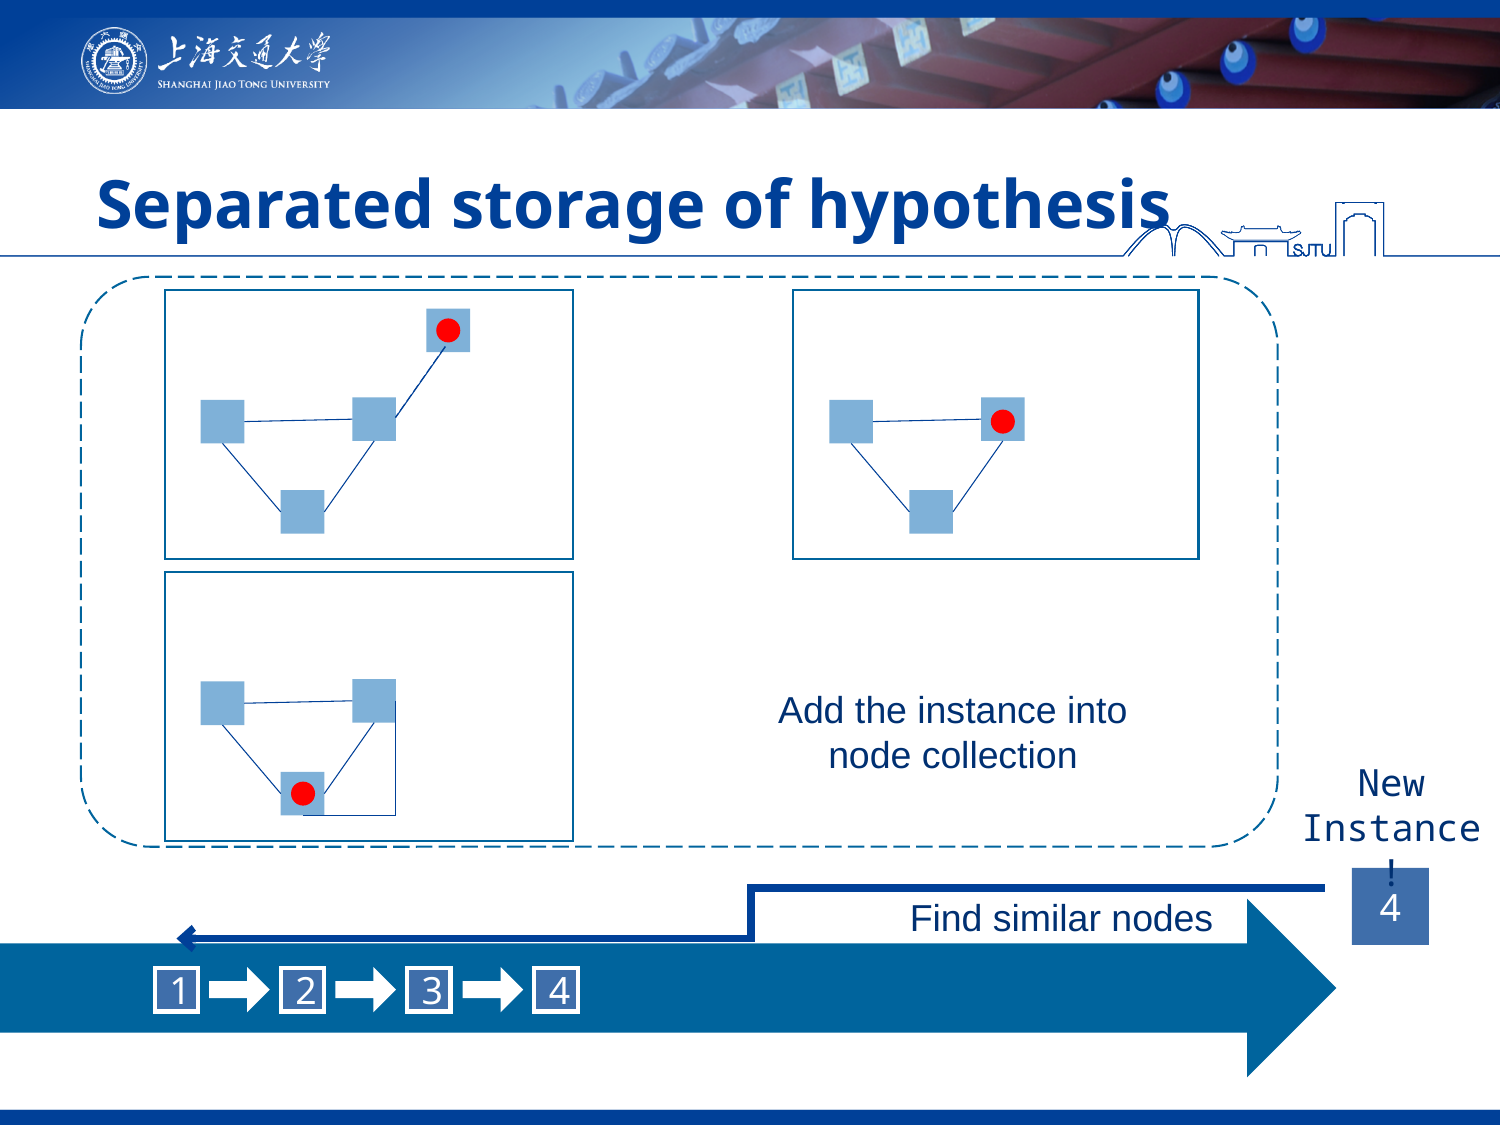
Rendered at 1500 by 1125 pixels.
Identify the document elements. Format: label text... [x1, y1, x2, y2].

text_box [164, 572, 573, 841]
text_box [0, 942, 1338, 1080]
text_box 3 [406, 967, 451, 1013]
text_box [395, 346, 446, 418]
title Separated storage of hypothesis [81, 159, 1455, 254]
text_box [79, 275, 1279, 848]
text_box Add the instance into node collection [724, 678, 1182, 751]
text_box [462, 966, 578, 1013]
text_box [793, 290, 1199, 560]
text_box [208, 964, 272, 1015]
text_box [164, 290, 573, 560]
text_box 2 [280, 967, 325, 1013]
picture [0, 18, 1500, 109]
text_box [176, 751, 1499, 947]
text_box [334, 964, 398, 1015]
text_box 1 [154, 967, 199, 1013]
